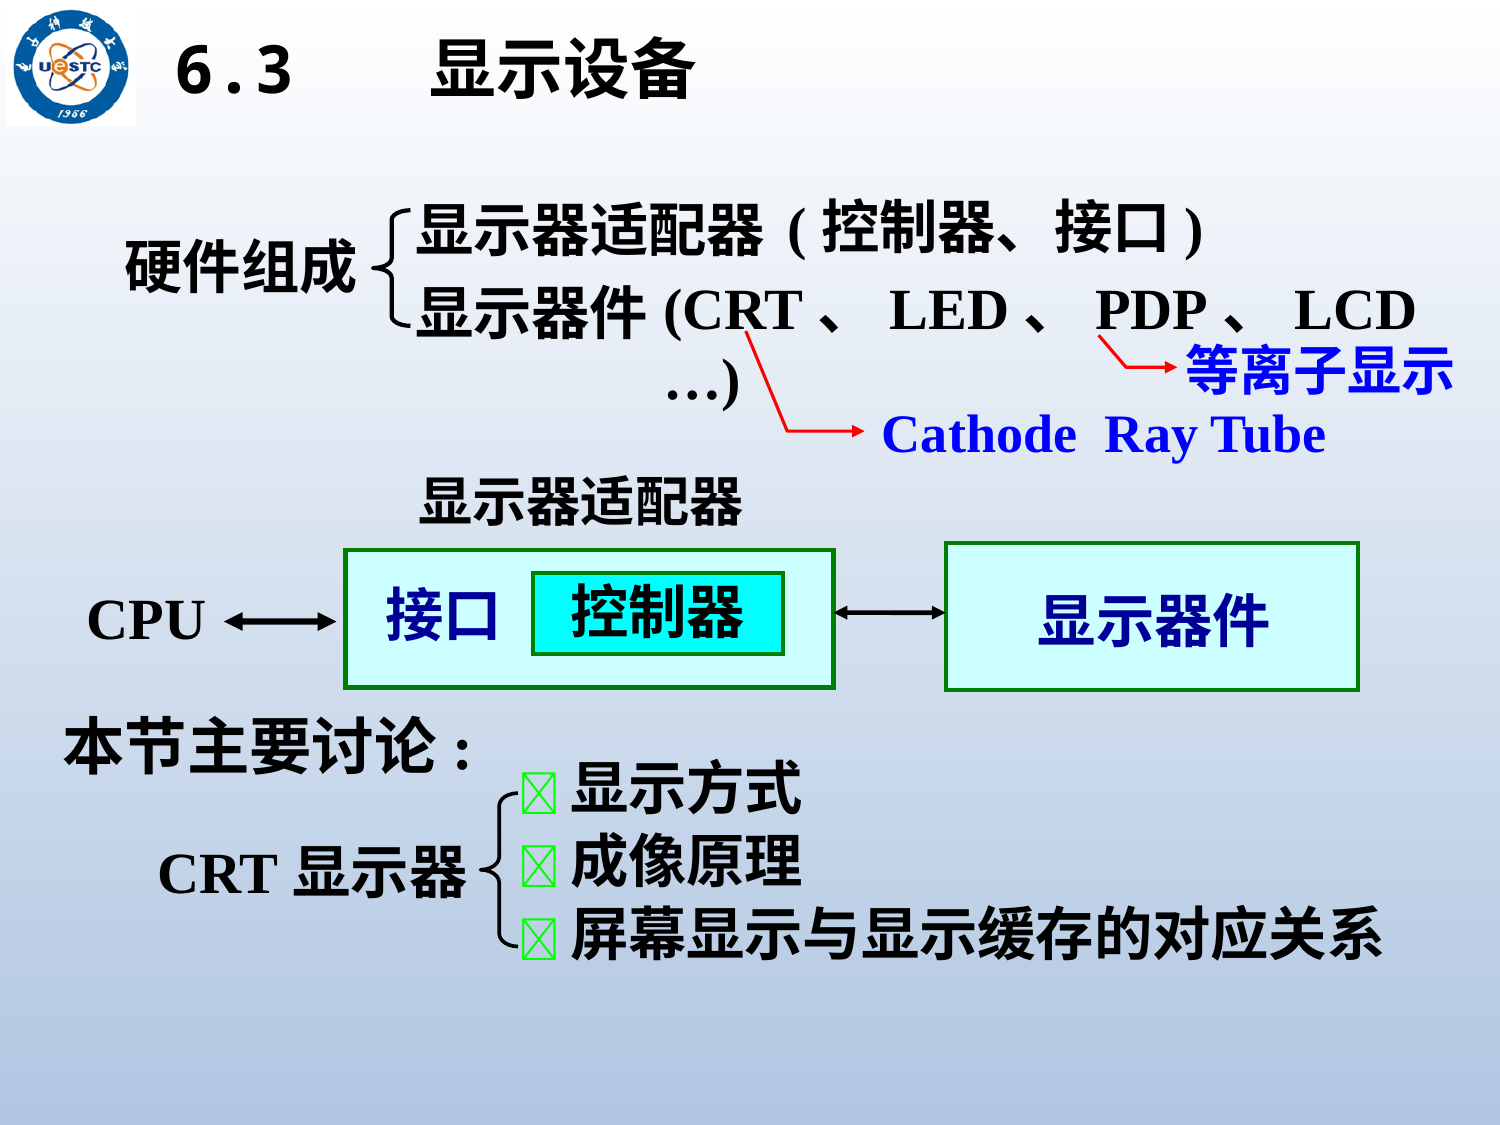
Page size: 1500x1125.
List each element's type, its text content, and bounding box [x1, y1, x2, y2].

text_box 显示方式 成像原理 屏幕显示与显示缓存的对应关系 [503, 743, 1496, 975]
text_box 显示器件 [400, 268, 648, 354]
text_box 显示器适配器 [400, 185, 773, 268]
text_box [480, 793, 518, 947]
text_box CRT显示器 [143, 828, 499, 913]
text_box [745, 331, 865, 438]
text_box (控制器、接口) [773, 182, 1328, 263]
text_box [71, 459, 1359, 691]
text_box 等离子显示 [1170, 328, 1500, 409]
text_box [372, 211, 400, 325]
picture [6, 8, 136, 126]
text_box 本节主要讨论: [47, 699, 576, 790]
text_box 硬件组成 [109, 223, 391, 308]
text_box Cathode Ray Tube [867, 390, 1442, 471]
text_box 6.3 显示设备 [159, 19, 840, 114]
text_box (CRT、LED、PDP、LCD…) [648, 263, 1486, 419]
text_box [1098, 335, 1170, 374]
